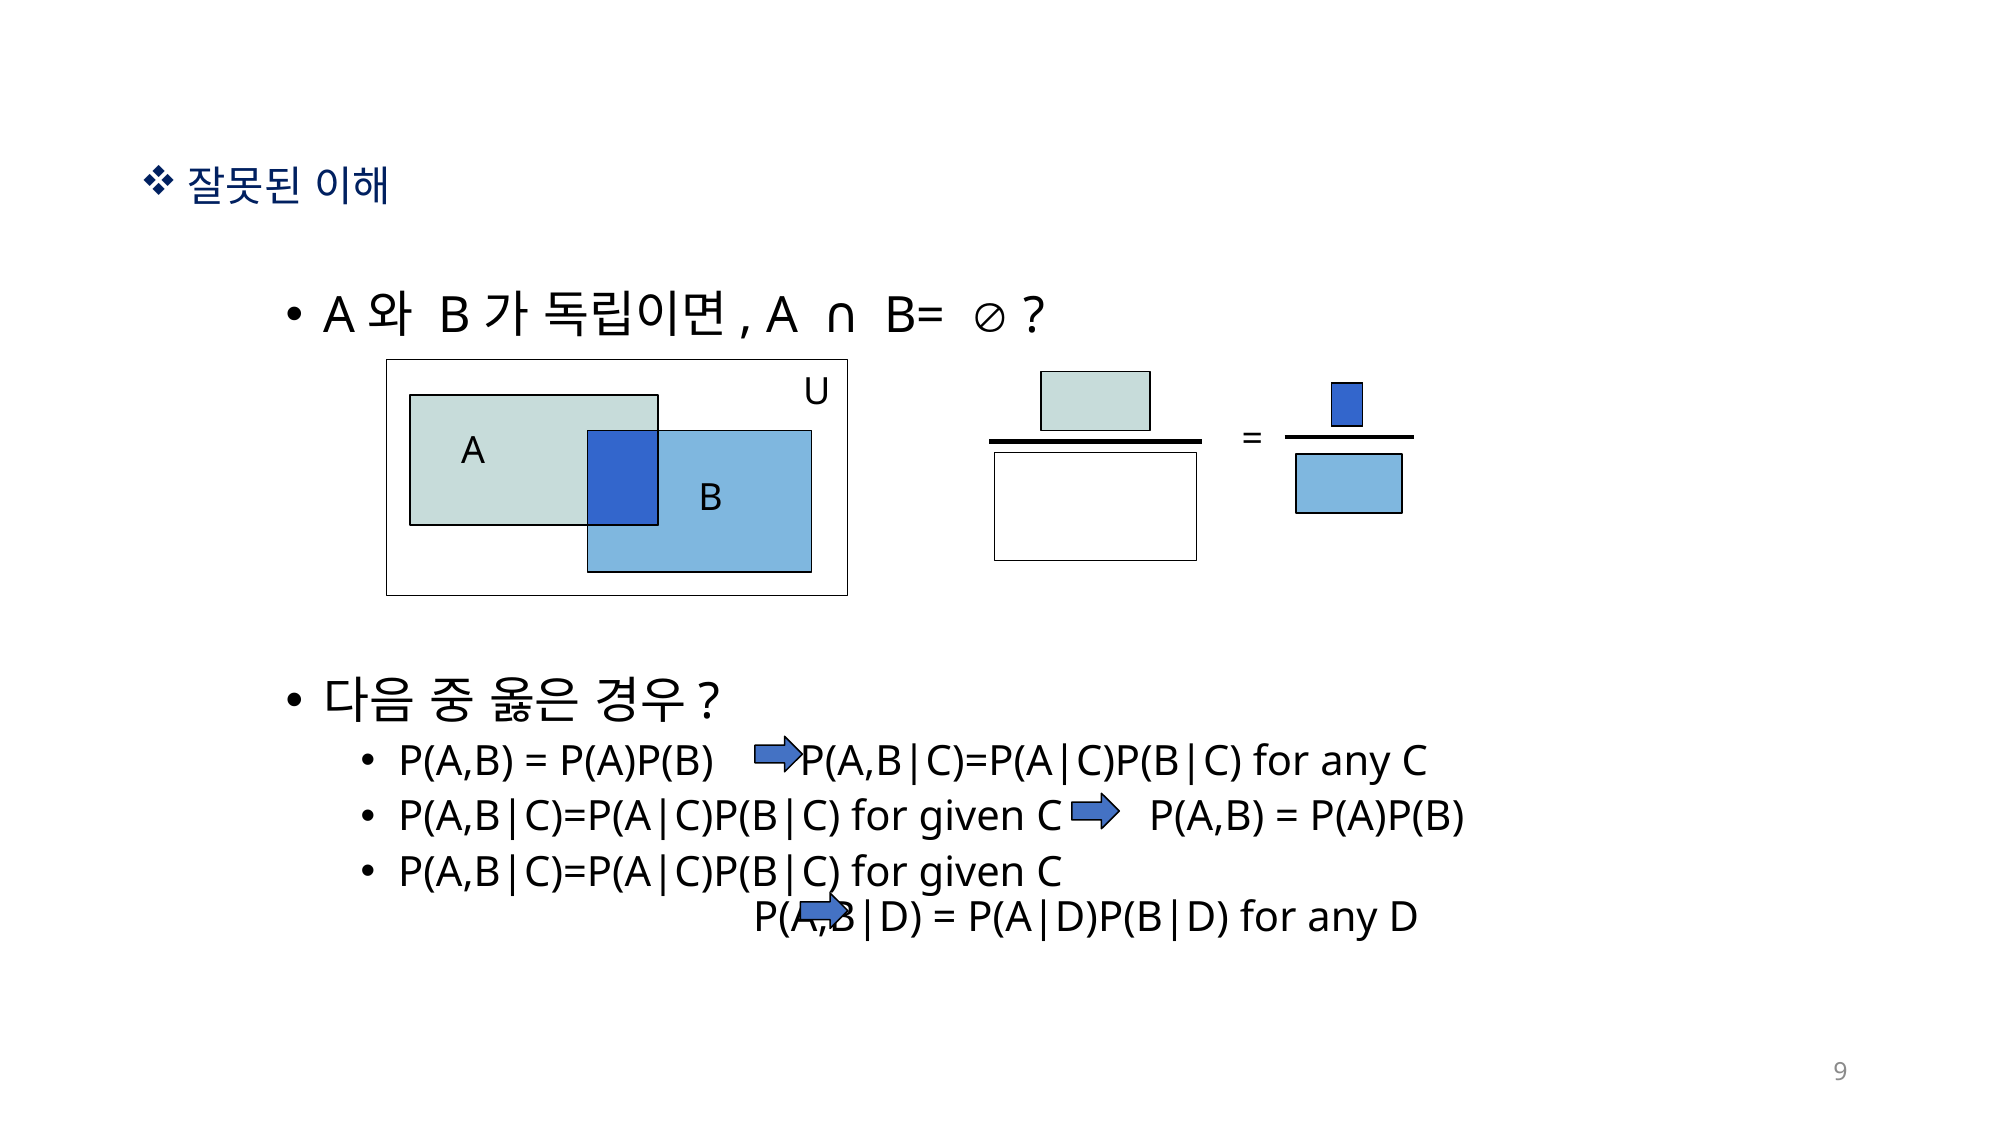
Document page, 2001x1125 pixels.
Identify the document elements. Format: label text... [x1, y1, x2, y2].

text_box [195, 201, 1546, 944]
text_box 잘못된 이해 [140, 135, 1735, 211]
slide_number 9 [1412, 1042, 1863, 1103]
